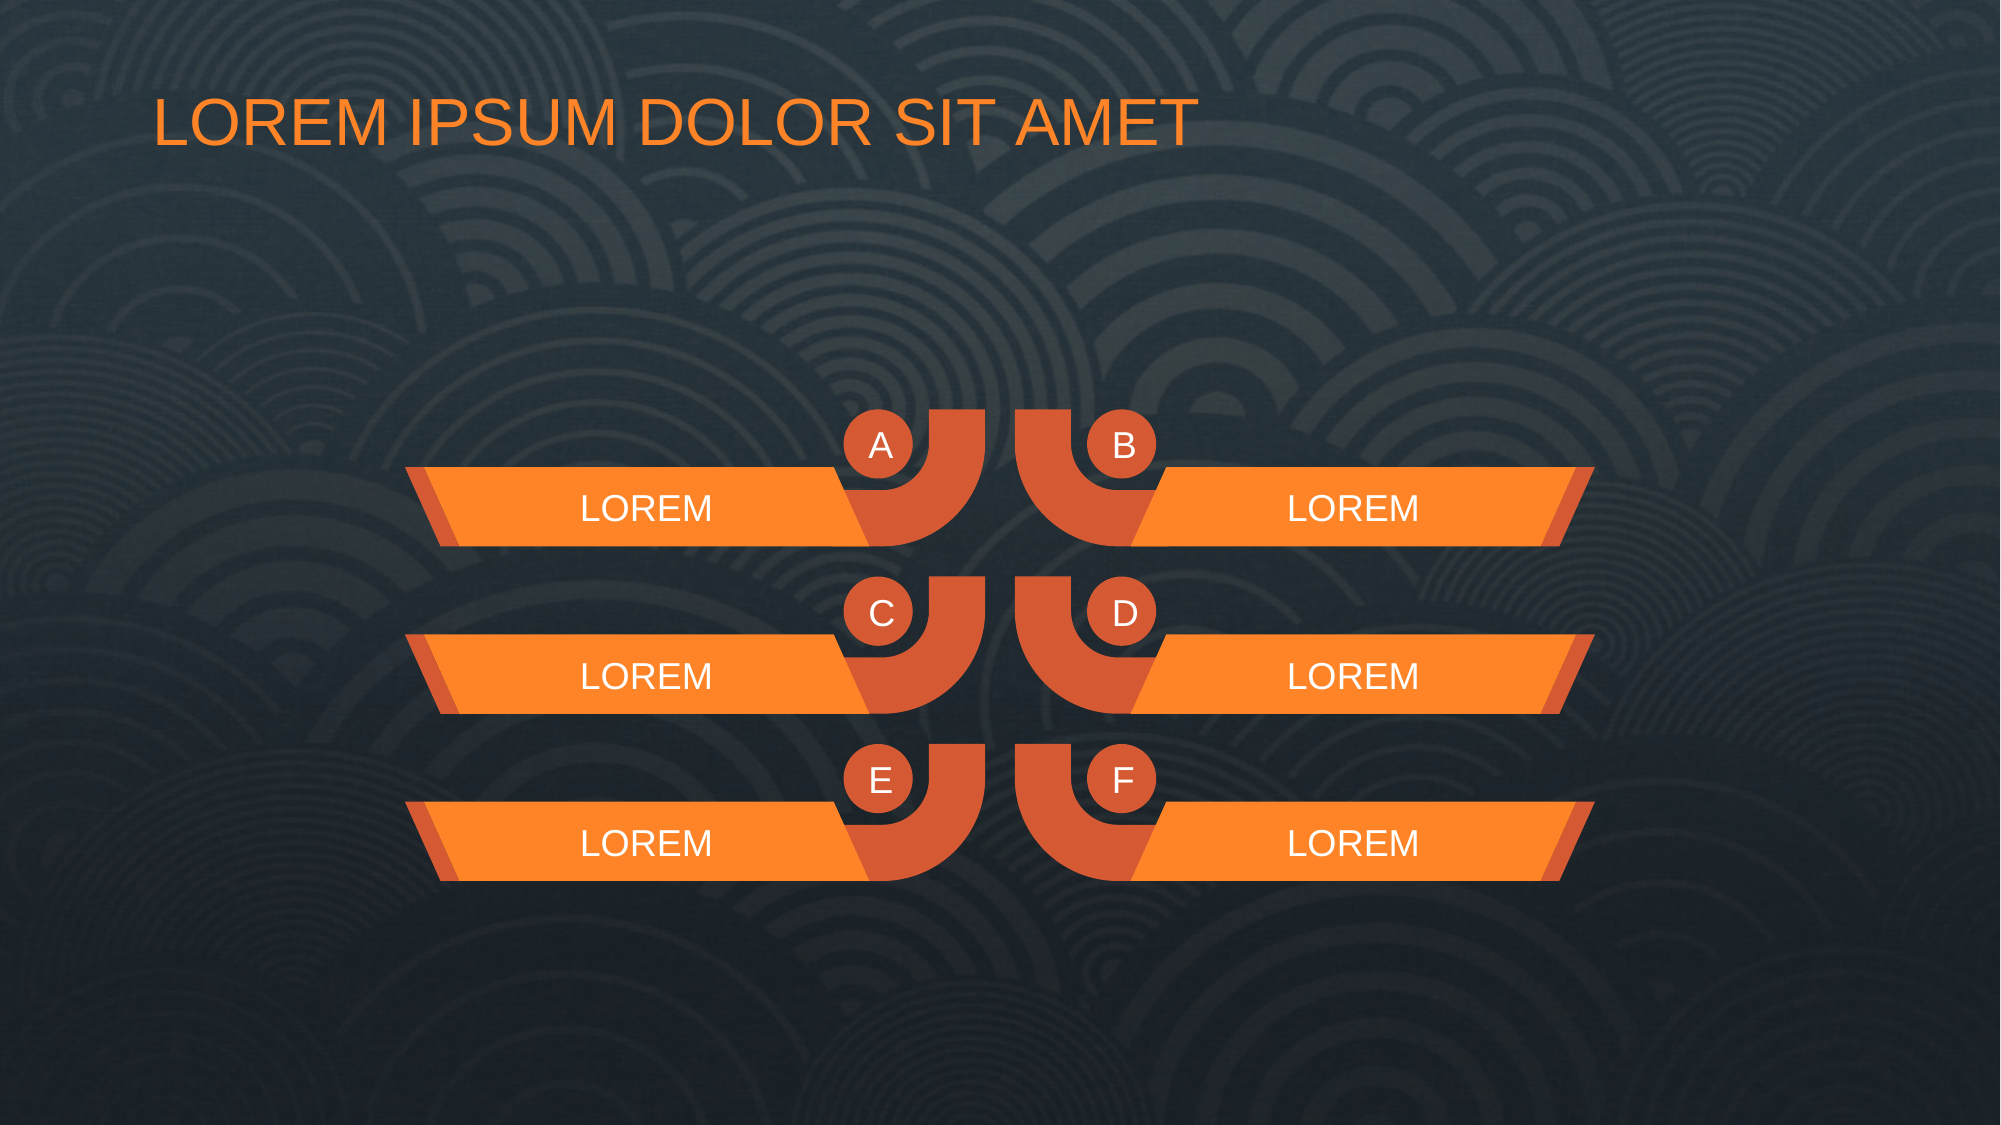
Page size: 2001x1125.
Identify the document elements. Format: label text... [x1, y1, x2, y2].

picture [0, 0, 2001, 1125]
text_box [1014, 743, 1596, 881]
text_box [1014, 409, 1596, 547]
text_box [404, 743, 986, 881]
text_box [404, 576, 986, 714]
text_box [404, 409, 986, 547]
title LOREM IPSUM DOLOR SIT AMET [137, 59, 1863, 188]
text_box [1014, 576, 1596, 714]
